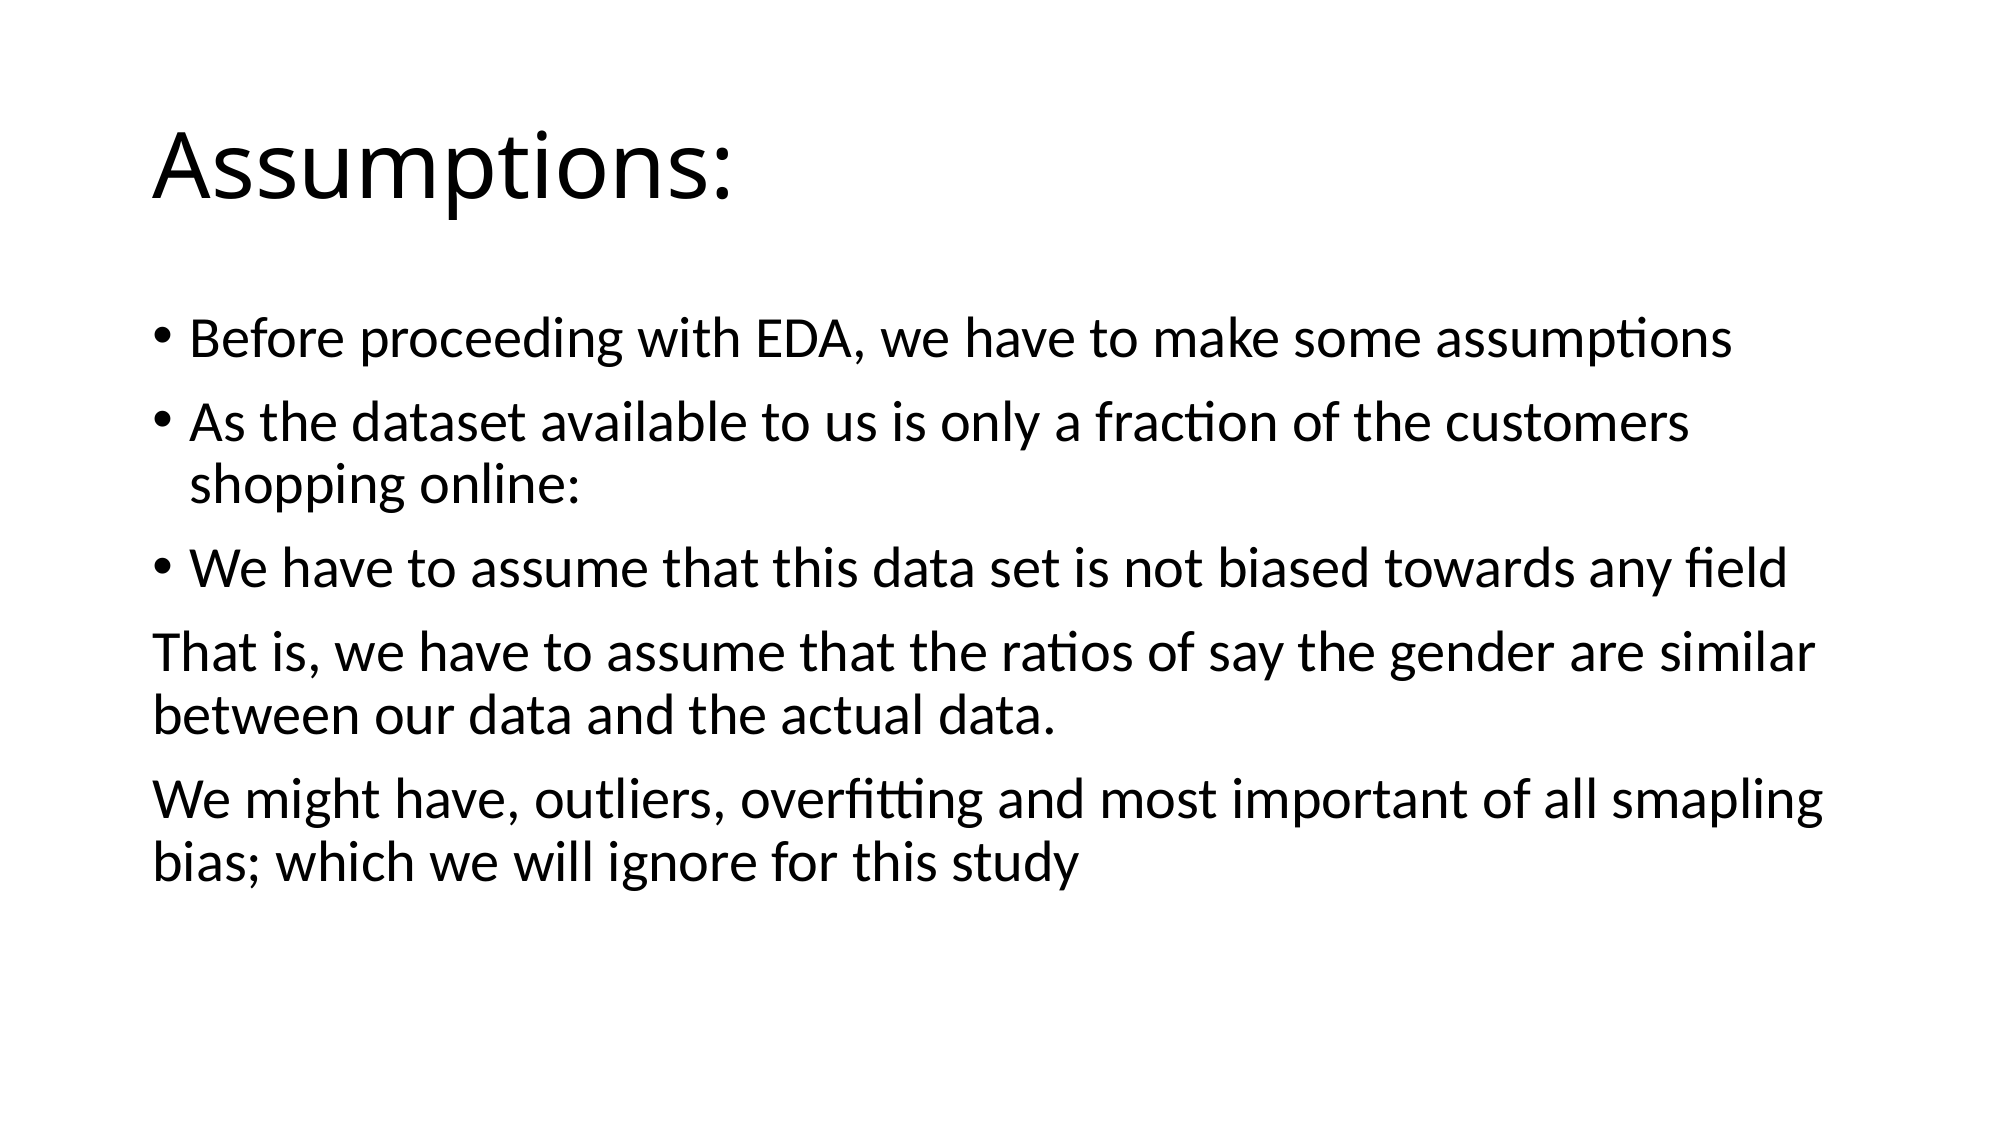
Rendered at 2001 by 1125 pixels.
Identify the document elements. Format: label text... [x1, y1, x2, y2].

list Before proceeding with EDA, we have to make some assumptions As the dataset available to us is only a fraction of the customers shopping online: We have to assume that this data set is not biased towards any field That is, we have to assume that the ratios of say the gender are similar between our data and the actual data. We might have, outliers, overfitting and most important of all smapling bias; which we will ignore for this study [137, 299, 1863, 1014]
title Assumptions: [137, 59, 1863, 278]
